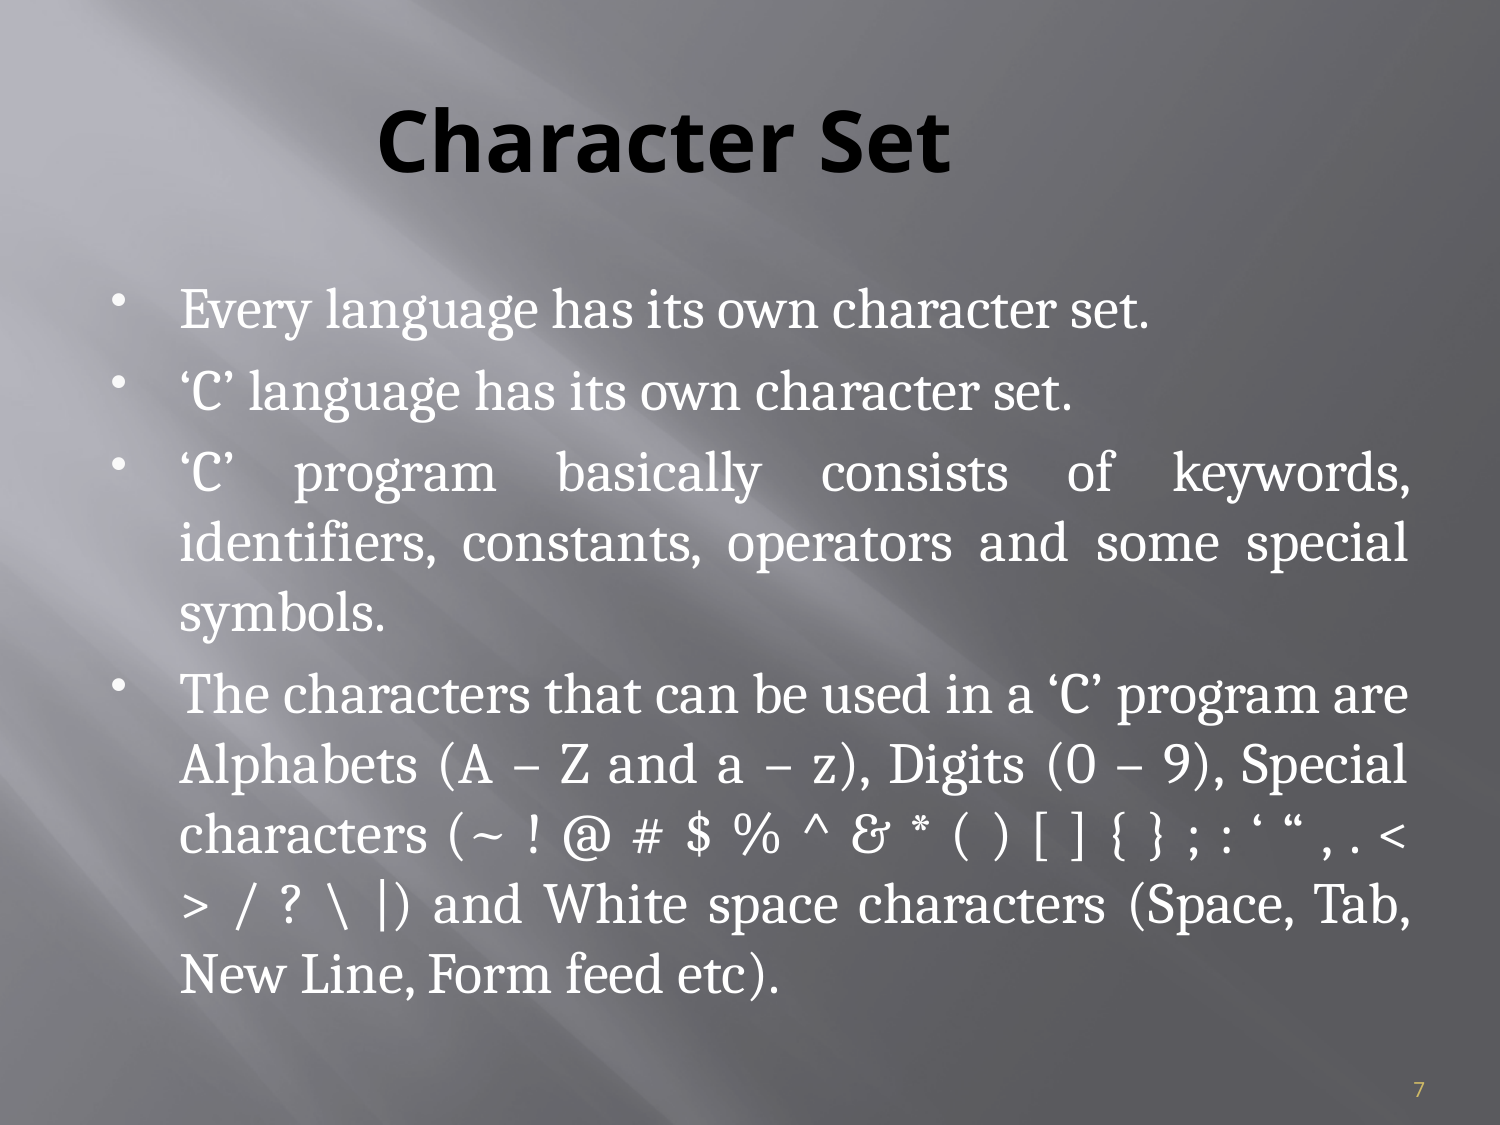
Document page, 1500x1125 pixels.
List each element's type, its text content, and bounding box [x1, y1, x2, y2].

slide_number 7 [1299, 1052, 1425, 1113]
title Character Set [75, 45, 1425, 233]
list Every language has its own character set. ‘C’ language has its own character set. ‘C’ program basically consists of keywords, identifiers, constants, operators and some special symbols. The characters that can be used in a ‘C’ program are Alphabets (A – Z and a – z), Digits (0 – 9), Special characters (~ ! @ # $ % ^ & * ( ) [ ] { } ; : ‘ “ , . < > / ? \ |) and White space characters (Space, Tab, New Line, Form feed etc). [75, 262, 1425, 1035]
